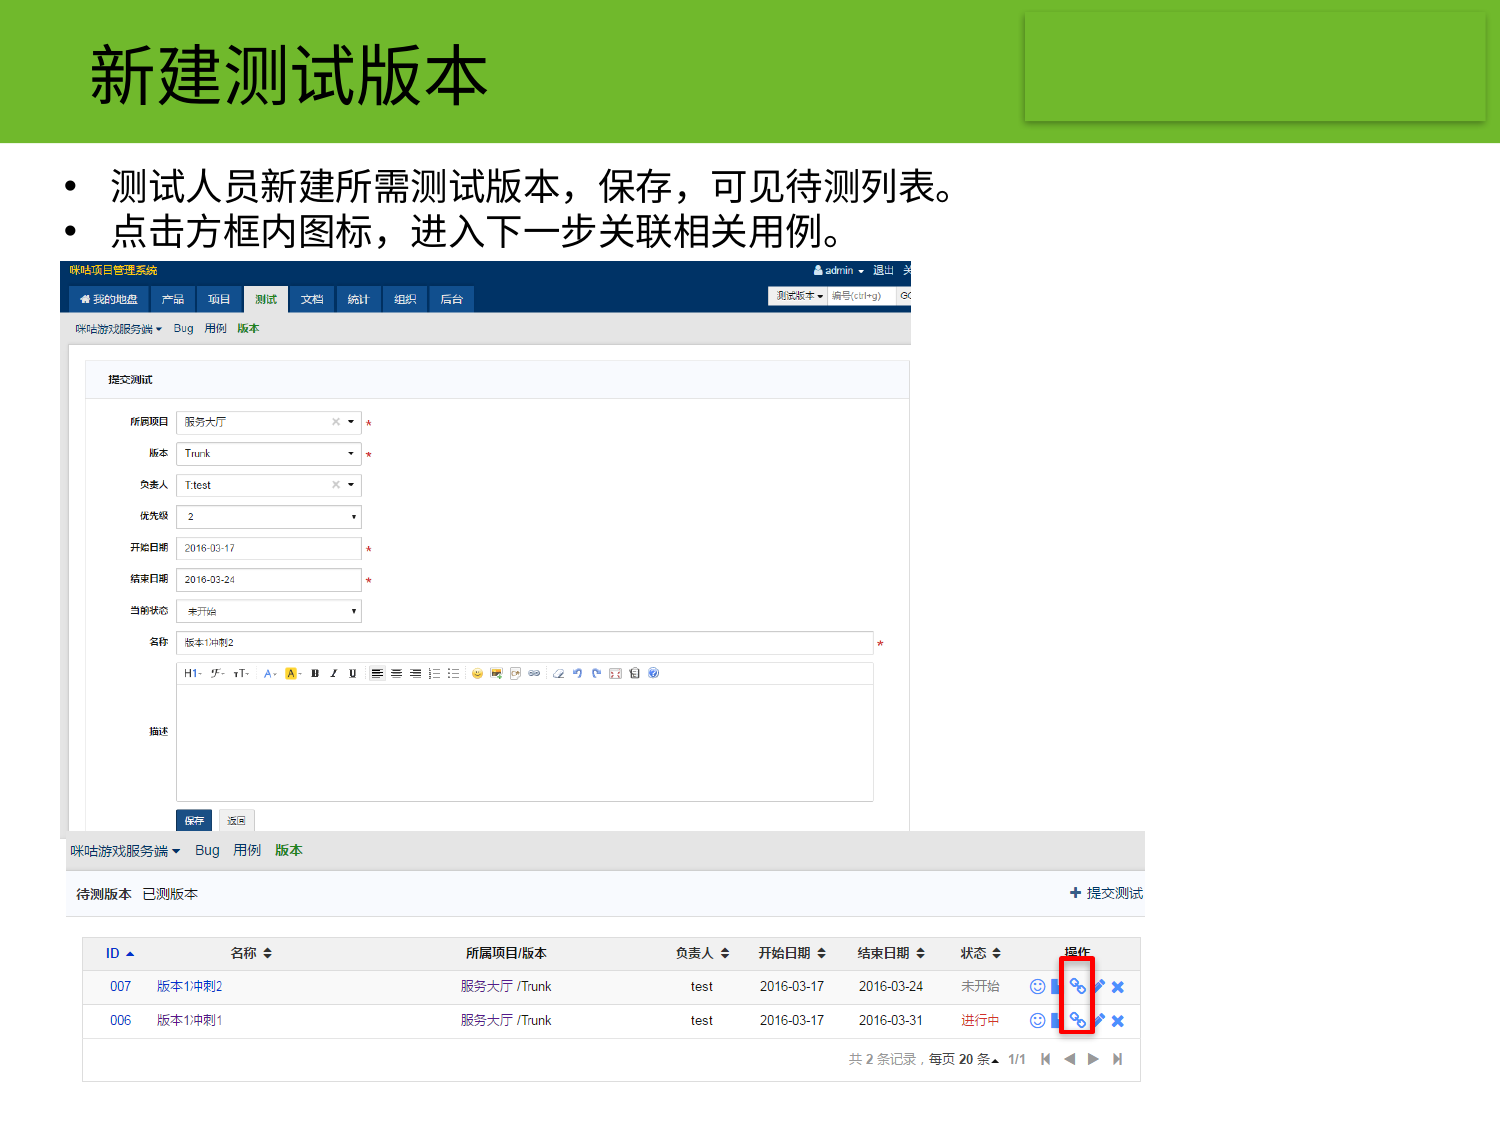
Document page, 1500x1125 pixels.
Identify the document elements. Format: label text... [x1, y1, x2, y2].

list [60, 260, 911, 839]
title 新建测试版本 [75, 26, 911, 111]
picture [0, 0, 1500, 1125]
text_box 测试人员新建所需测试版本，保存，可见待测列表。 点击方框内图标，进入下一步关联相关用例。 [49, 155, 1175, 260]
